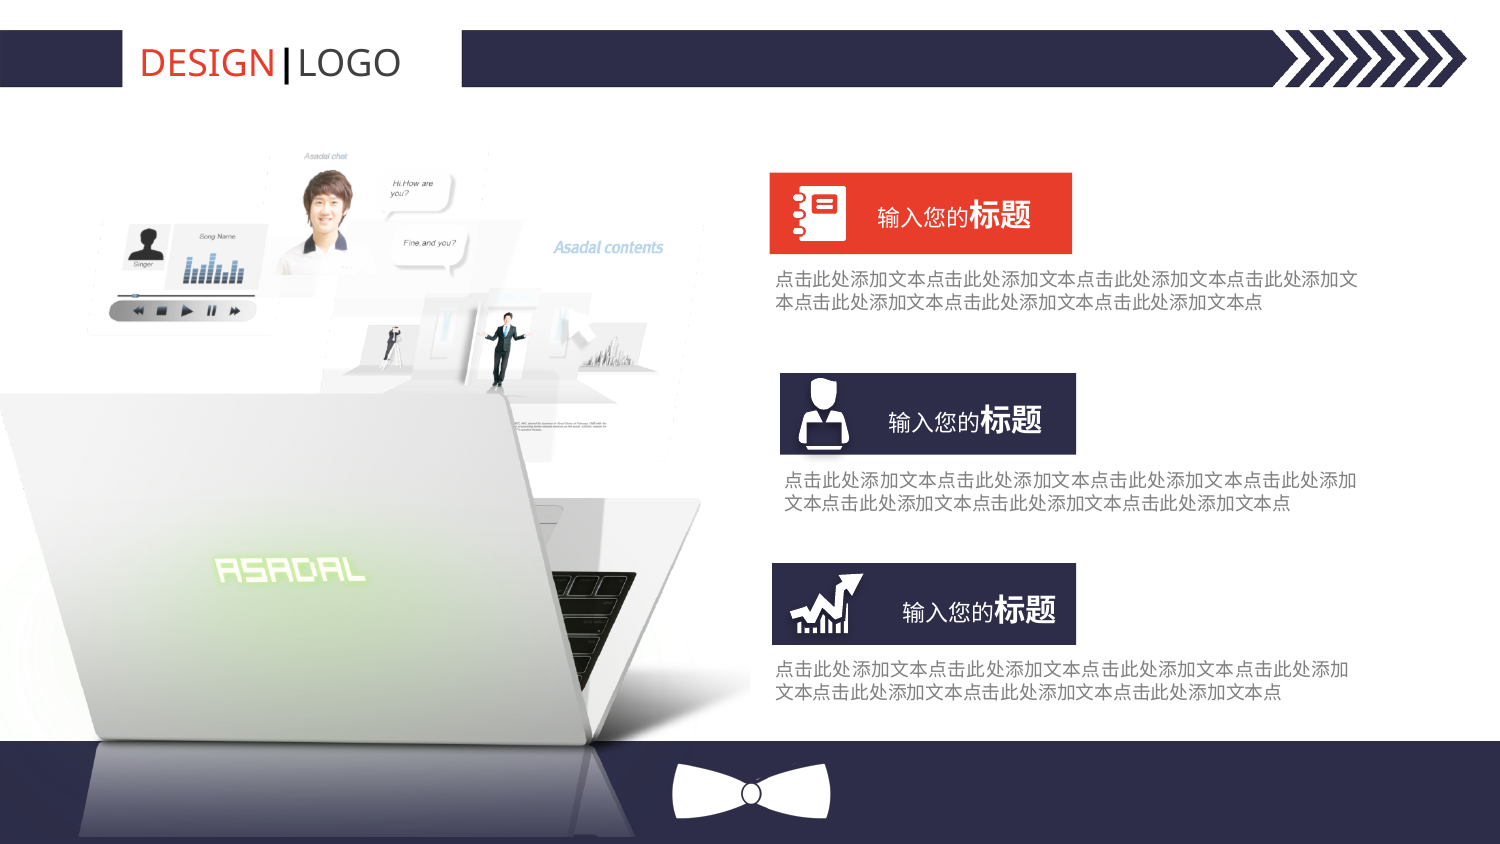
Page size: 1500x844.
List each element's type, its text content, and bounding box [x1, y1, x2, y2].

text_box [760, 172, 1373, 322]
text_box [760, 562, 1365, 712]
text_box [769, 372, 1373, 523]
picture [0, 1, 1500, 844]
text_box DESIGN|LOGO [124, 32, 417, 76]
